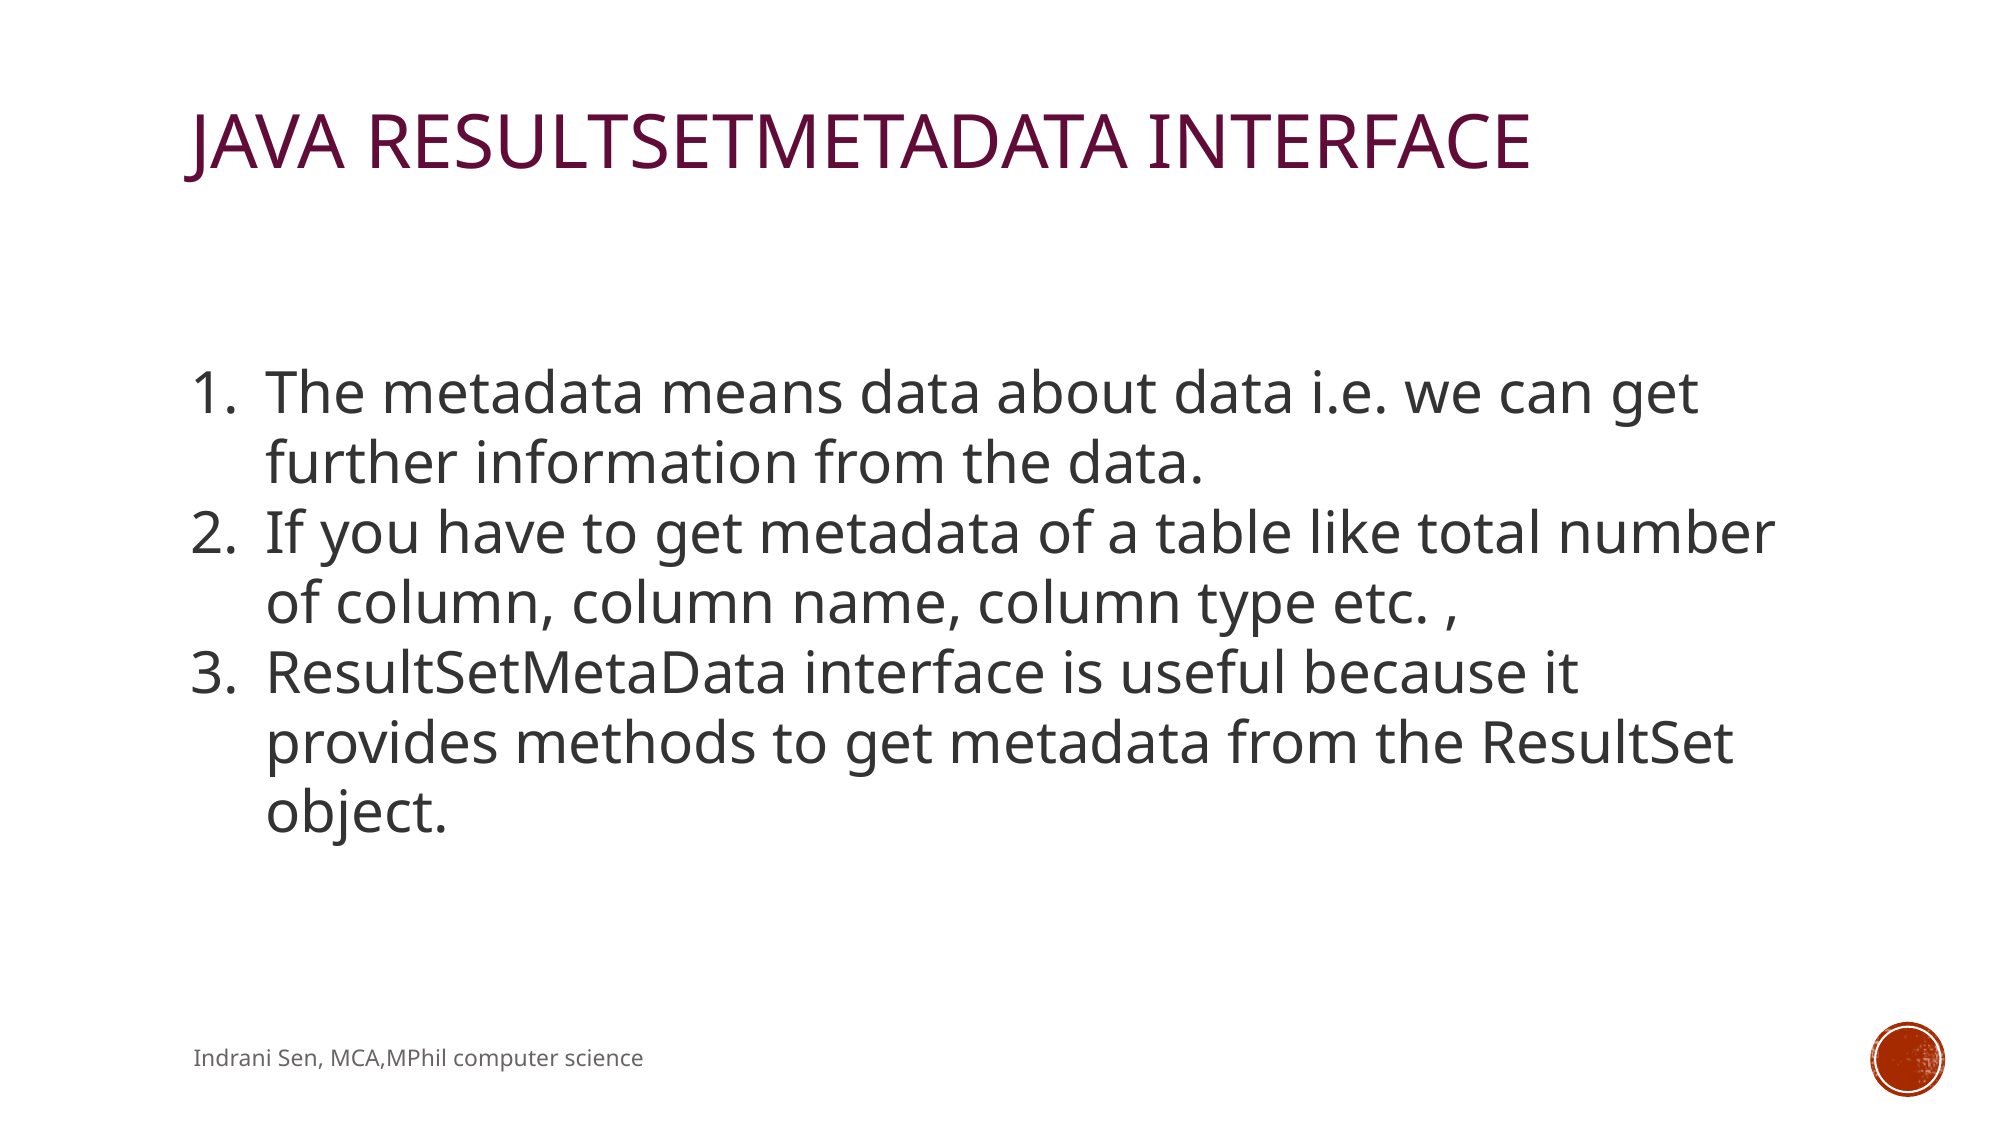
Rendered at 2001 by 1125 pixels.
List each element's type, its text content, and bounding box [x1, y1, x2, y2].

footer Indrani Sen, MCA,MPhil computer science [178, 1028, 1217, 1089]
title Java ResultSetMetaData Interface [175, 79, 1826, 344]
list The metadata means data about data i.e. we can get further information from the data. If you have to get metadata of a table like total number of column, column name, column type etc. , ResultSetMetaData interface is useful because it provides methods to get metadata from the ResultSet object. [175, 348, 1826, 1013]
